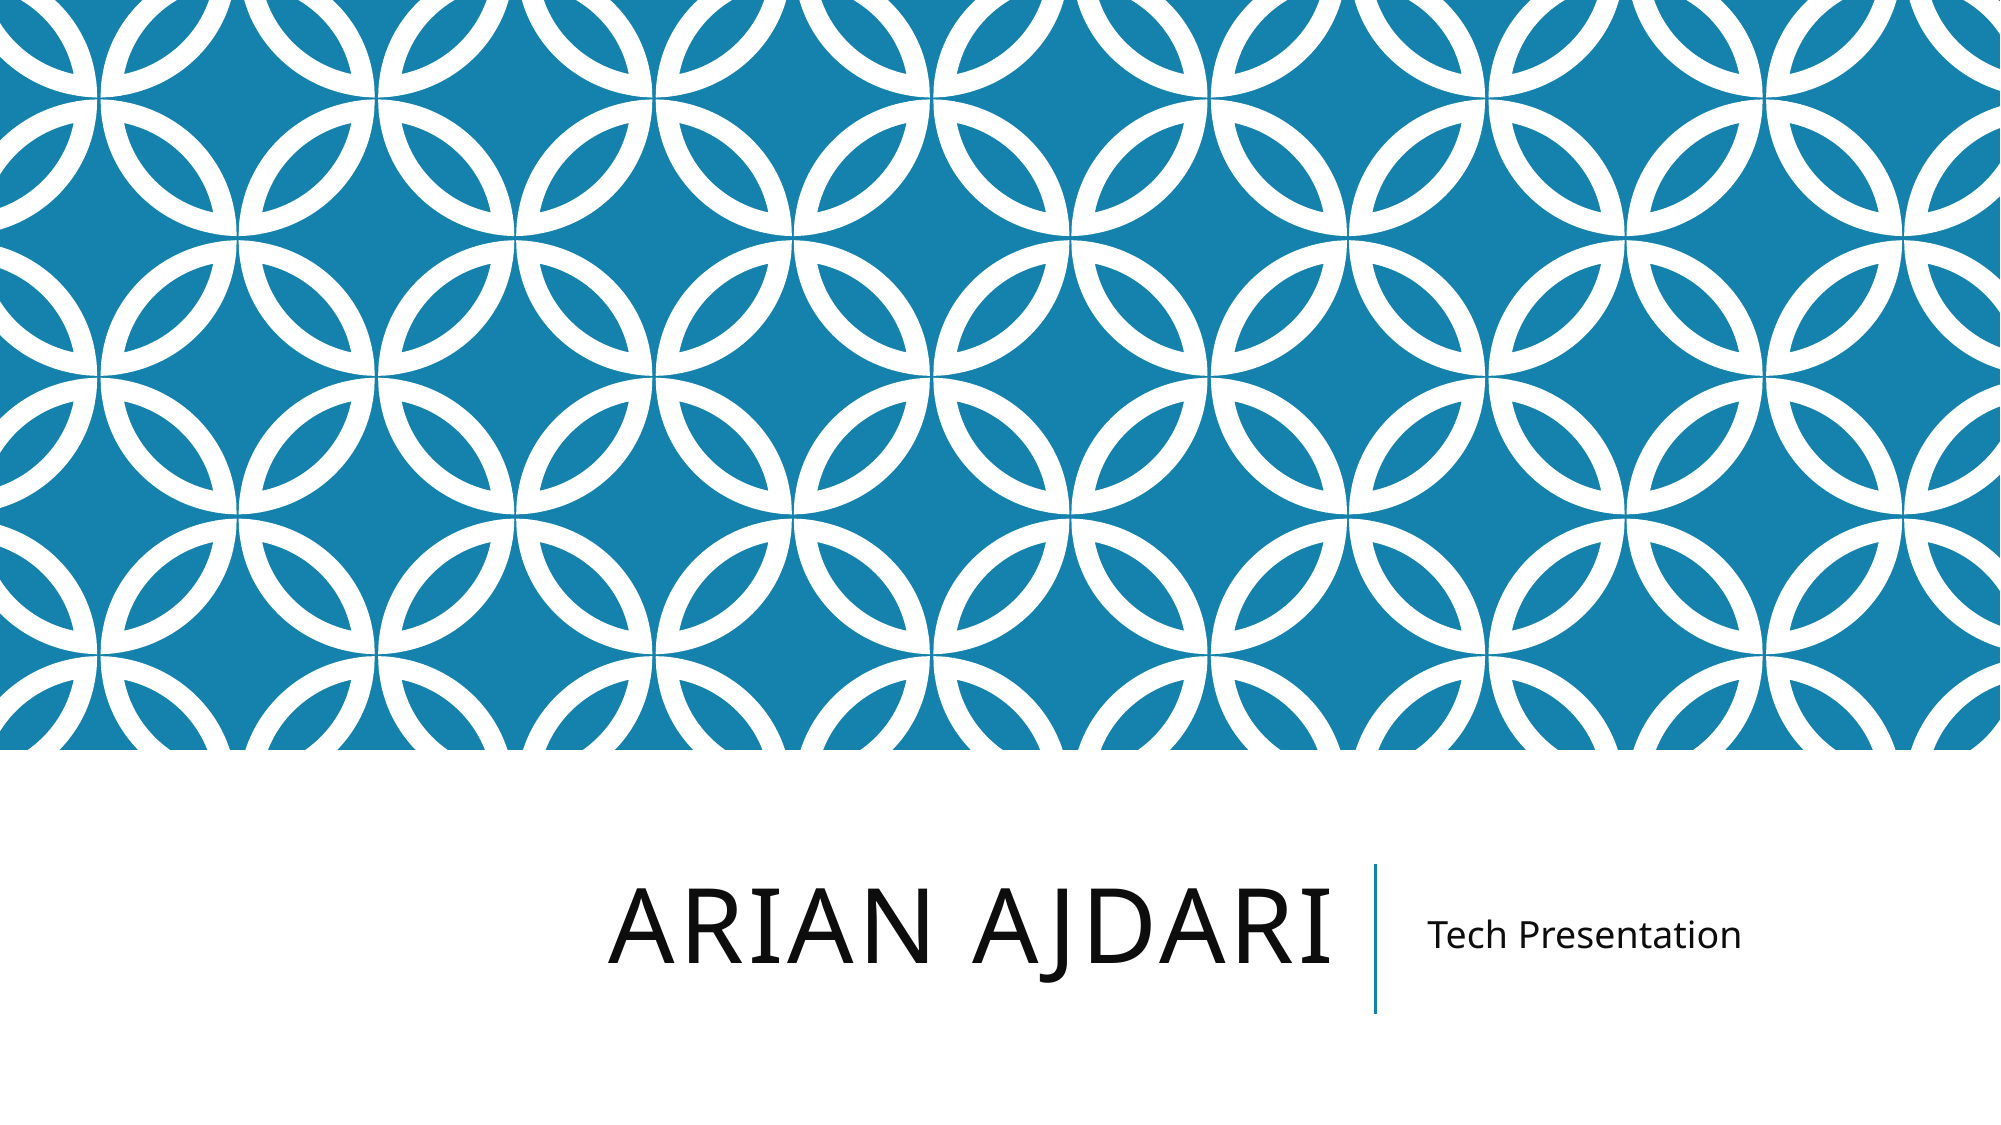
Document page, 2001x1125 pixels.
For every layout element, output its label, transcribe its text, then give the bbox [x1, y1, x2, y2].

title Arian Ajdari [75, 813, 1350, 1054]
subtitle Tech Presentation [1412, 813, 1938, 1054]
